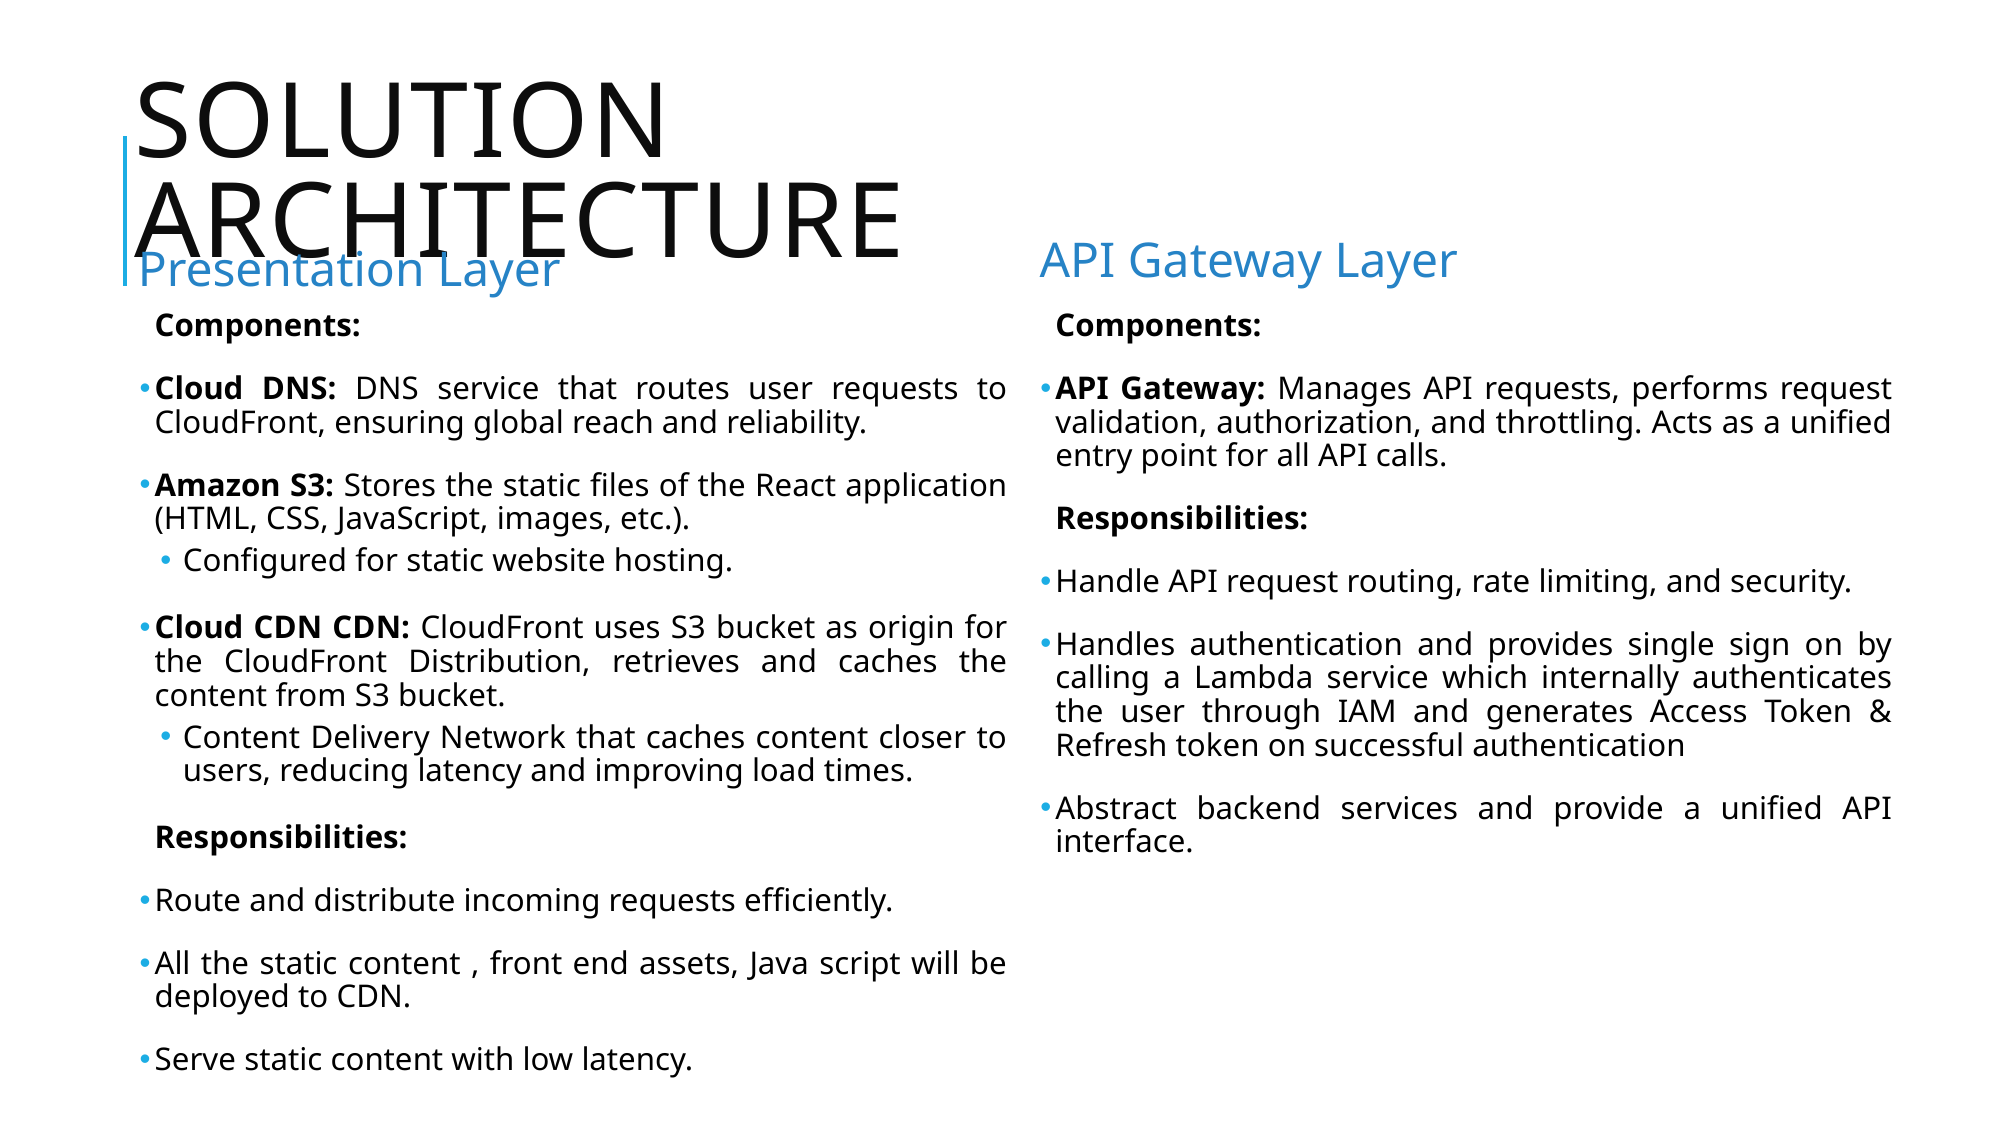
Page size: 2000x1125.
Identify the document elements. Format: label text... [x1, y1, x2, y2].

list Components: Cloud DNS: DNS service that routes user requests to CloudFront, ensuring global reach and reliability. Amazon S3: Stores the static files of the React application (HTML, CSS, JavaScript, images, etc.). Configured for static website hosting. Cloud CDN CDN: CloudFront uses S3 bucket as origin for the CloudFront Distribution, retrieves and caches the content from S3 bucket. Content Delivery Network that caches content closer to users, reducing latency and improving load times. Responsibilities: Route and distribute incoming requests efficiently. All the static content , front end assets, Java script will be deployed to CDN. Serve static content with low latency. [131, 302, 1016, 851]
list Presentation Layer [115, 203, 896, 339]
title Solution Architecture [119, 54, 1003, 301]
list API Gateway Layer [1017, 194, 1797, 330]
list Components: API Gateway: Manages API requests, performs request validation, authorization, and throttling. Acts as a unified entry point for all API calls. Responsibilities: Handle API request routing, rate limiting, and security. Handles authentication and provides single sign on by calling a Lambda service which internally authenticates the user through IAM and generates Access Token & Refresh token on successful authentication Abstract backend services and provide a unified API interface. [1032, 302, 1901, 894]
